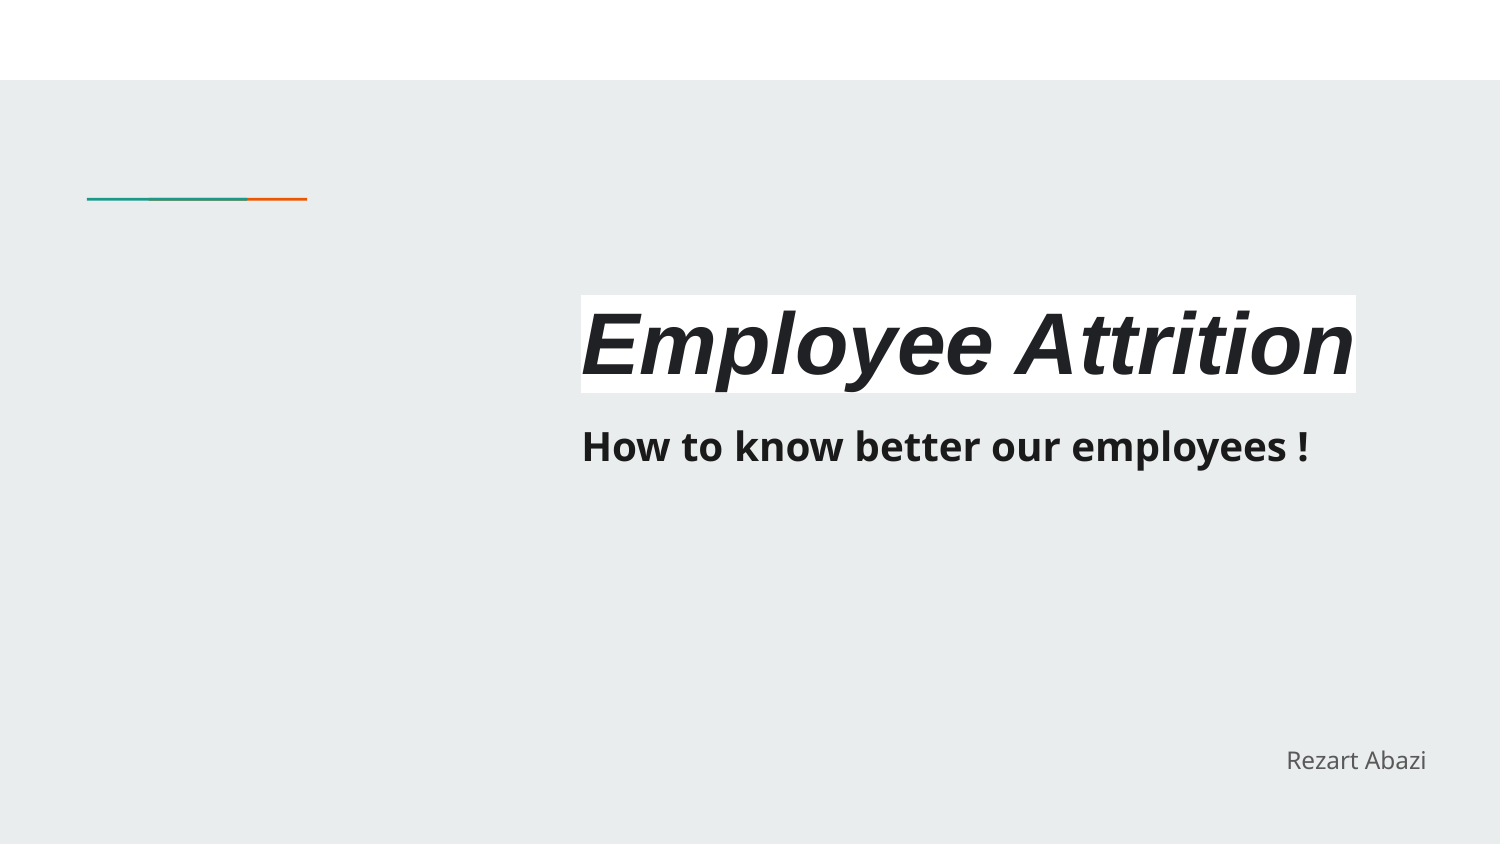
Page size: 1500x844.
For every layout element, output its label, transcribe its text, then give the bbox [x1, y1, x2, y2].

subtitle Rezart Abazi [1271, 728, 1474, 793]
title Employee Attrition How to know better our employees ! [566, 258, 1404, 565]
